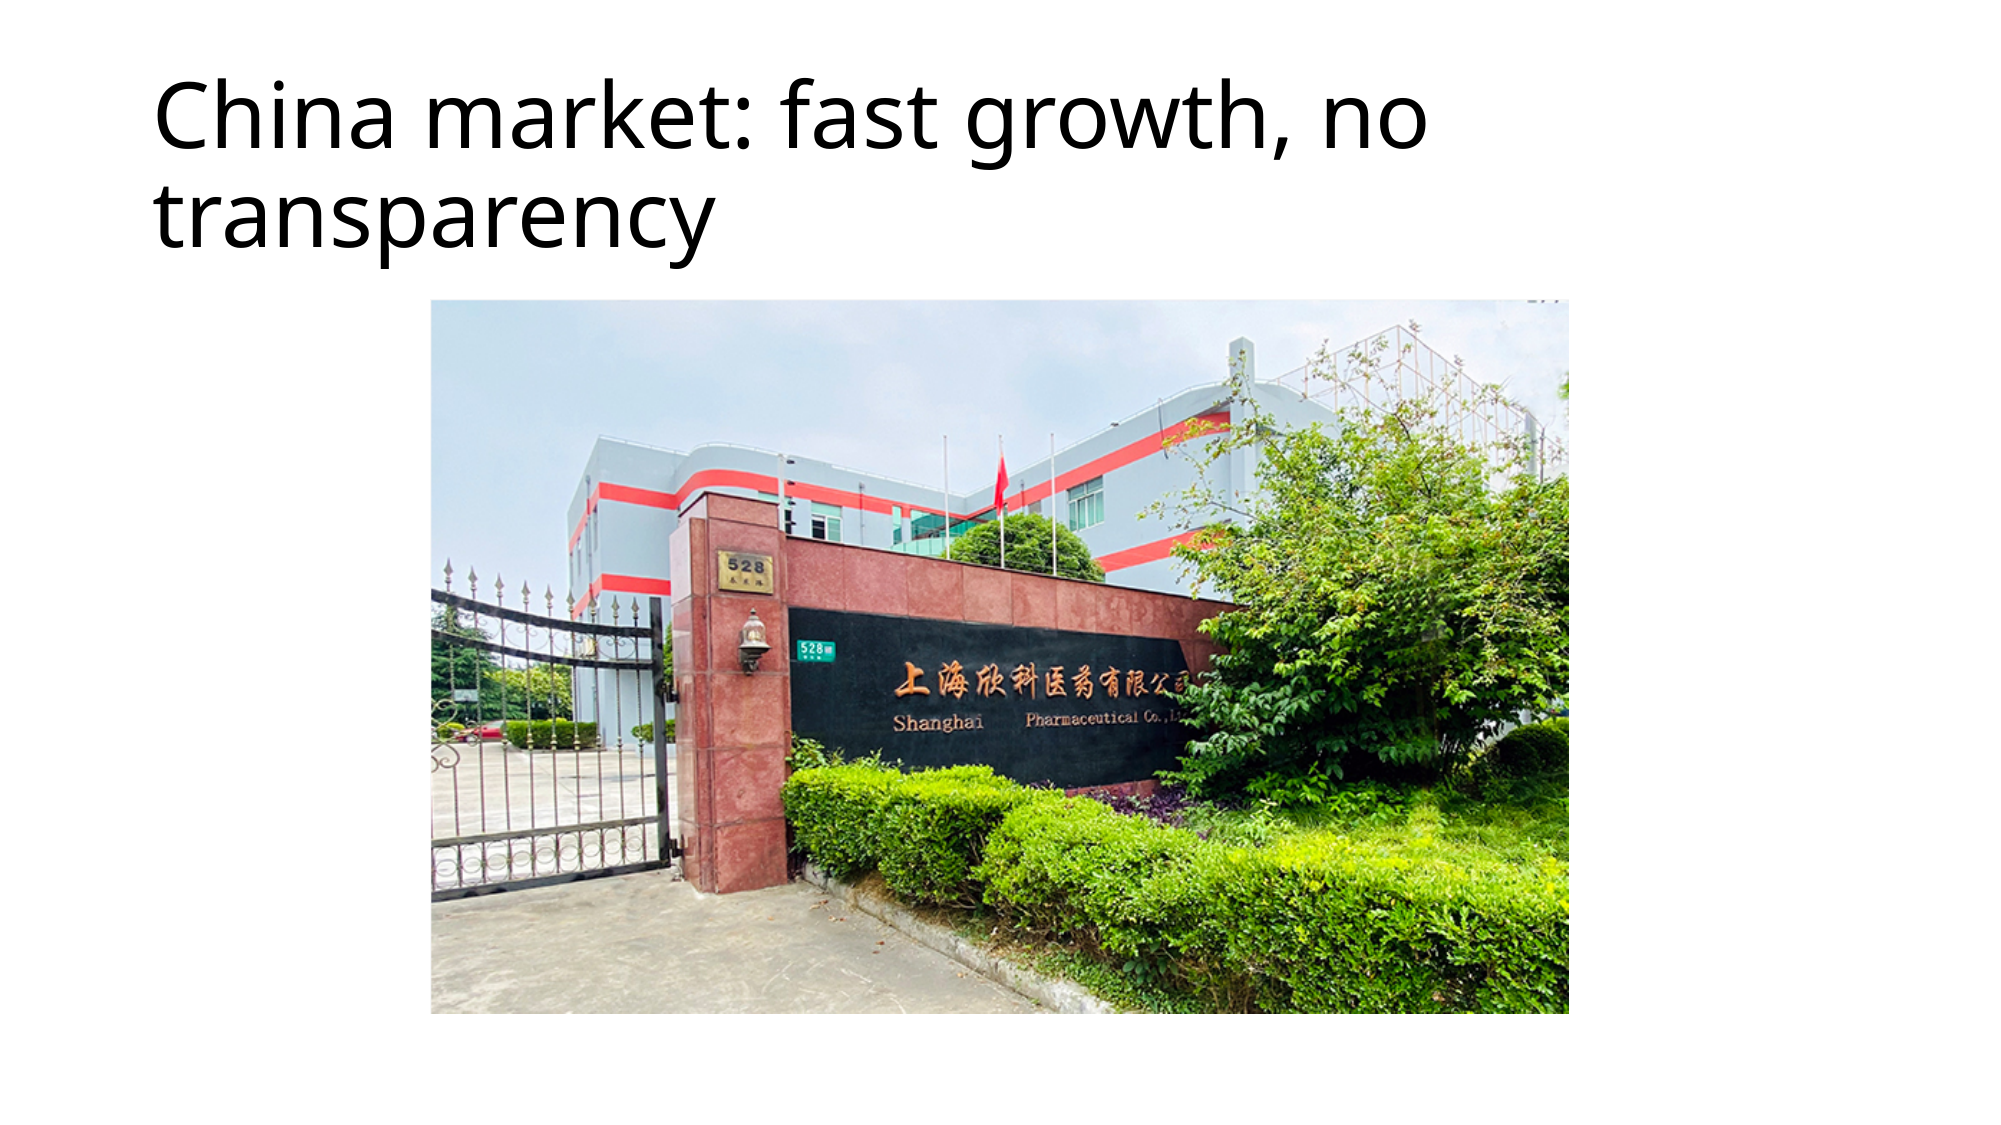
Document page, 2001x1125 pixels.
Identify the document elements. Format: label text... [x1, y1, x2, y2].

title China market: fast growth, no transparency [137, 59, 1863, 278]
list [430, 299, 1570, 1014]
